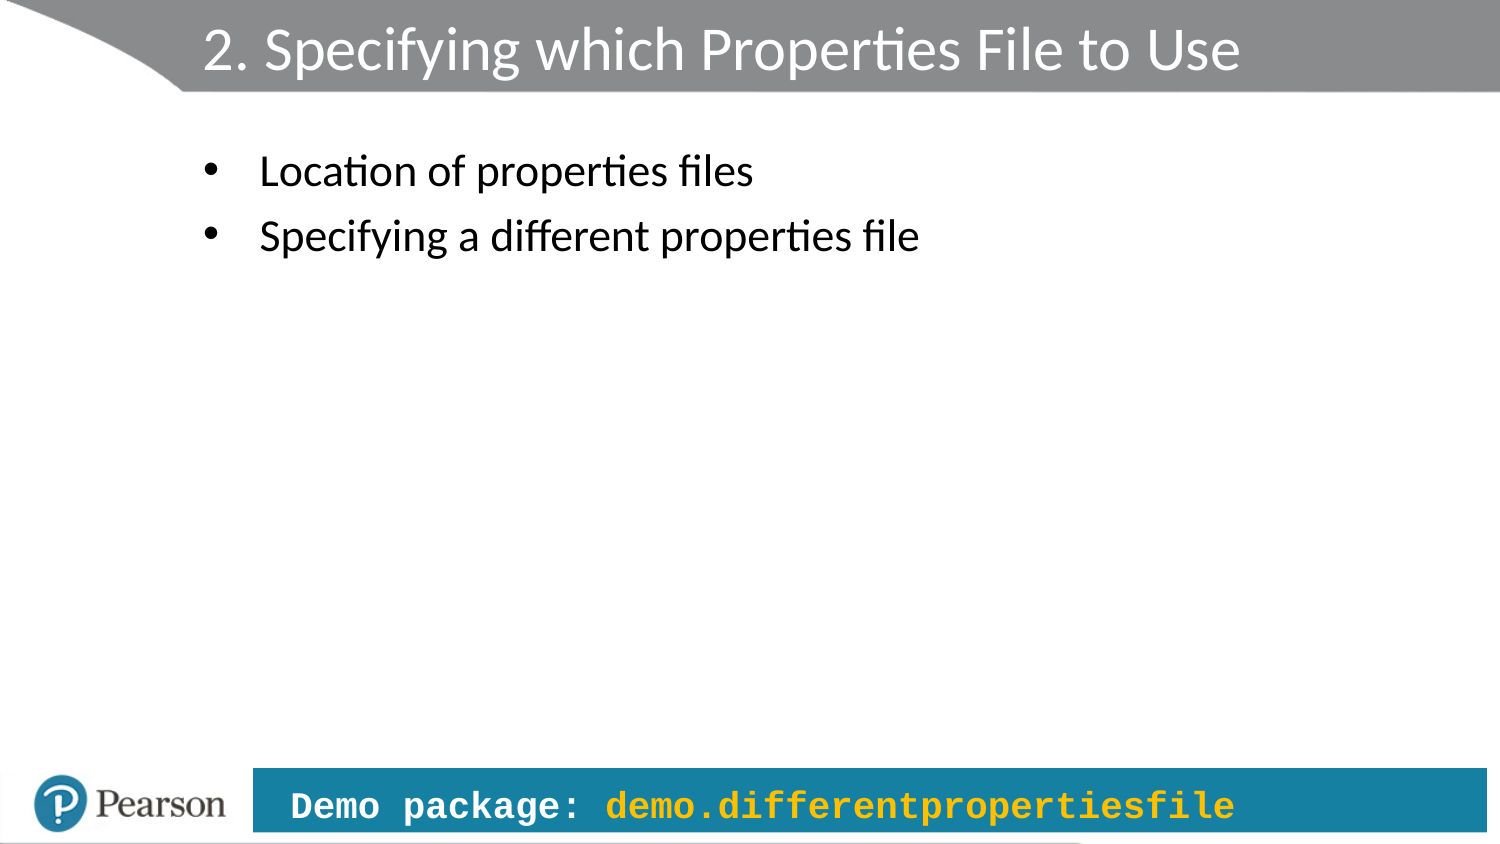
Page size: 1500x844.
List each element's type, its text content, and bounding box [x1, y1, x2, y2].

list Location of properties files Specifying a different properties file [188, 133, 1425, 716]
title 2. Specifying which Properties File to Use [187, 0, 1426, 93]
picture [0, 0, 1500, 844]
text_box Demo package: demo.differentpropertiesfile [253, 768, 1487, 833]
